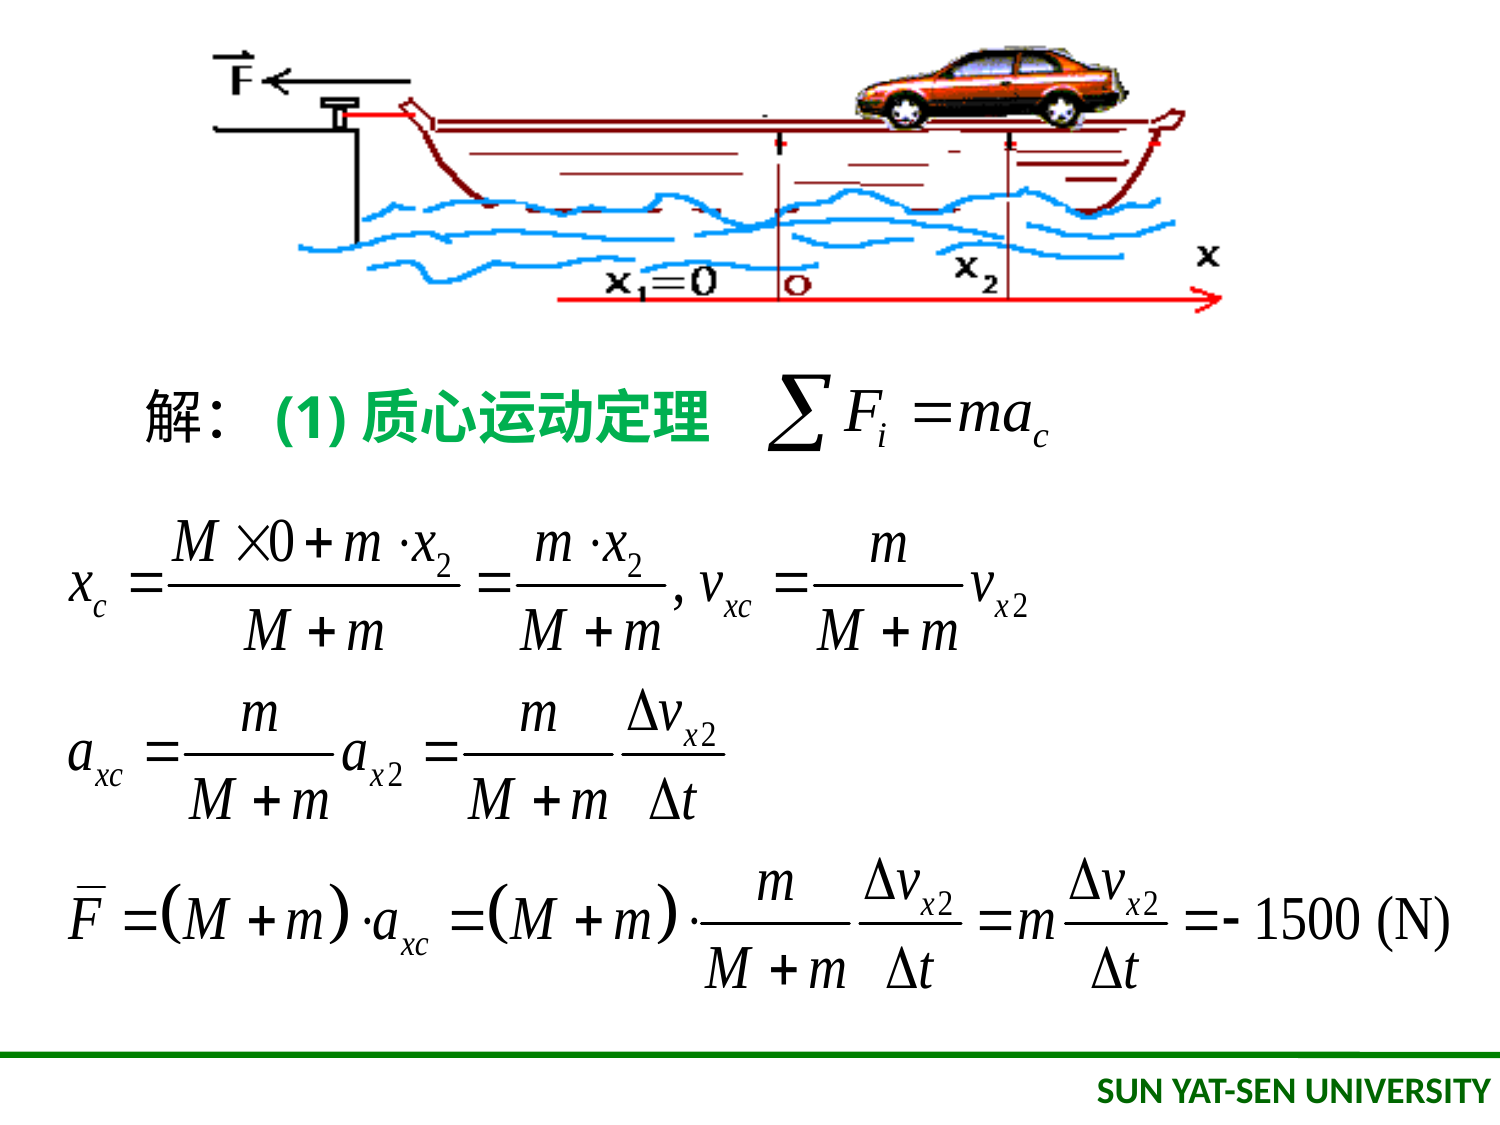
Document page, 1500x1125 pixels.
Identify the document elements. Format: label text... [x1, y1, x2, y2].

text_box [194, 42, 1247, 316]
text_box 解：(1)质心运动定理 [70, 372, 753, 458]
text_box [58, 499, 1459, 1000]
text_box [758, 363, 1067, 469]
